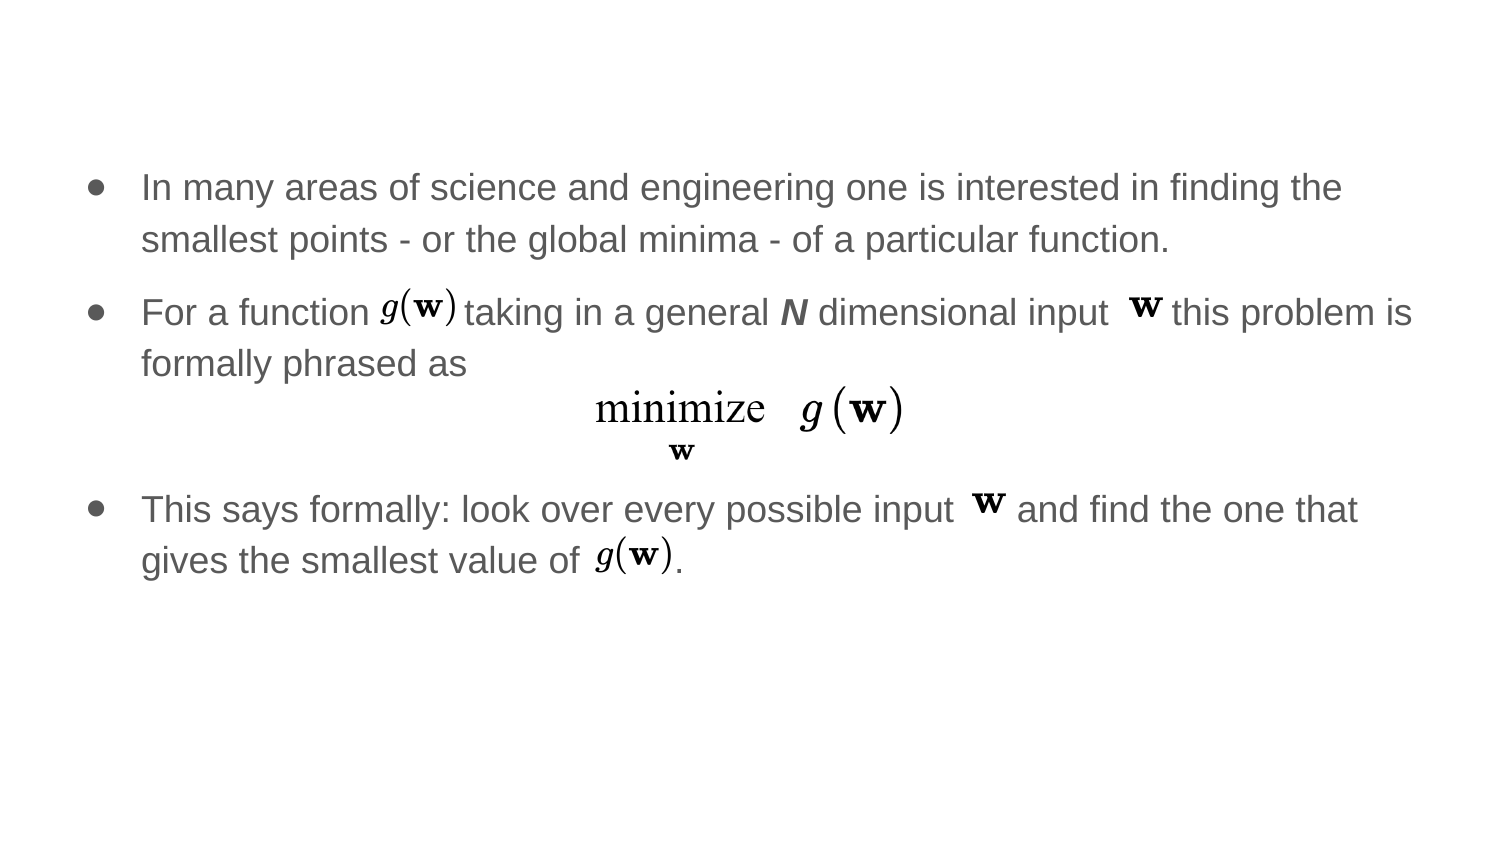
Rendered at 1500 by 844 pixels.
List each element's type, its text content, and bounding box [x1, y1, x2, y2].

list In many areas of science and engineering one is interested in finding the smallest points - or the global minima - of a particular function. For a function taking in a general N dimensional input this problem is formally phrased as This says formally: look over every possible input and find the one that gives the smallest value of . [51, 141, 1449, 703]
picture [1128, 293, 1165, 323]
picture [595, 376, 905, 467]
picture [971, 489, 1008, 519]
picture [379, 285, 458, 331]
picture [595, 533, 674, 579]
